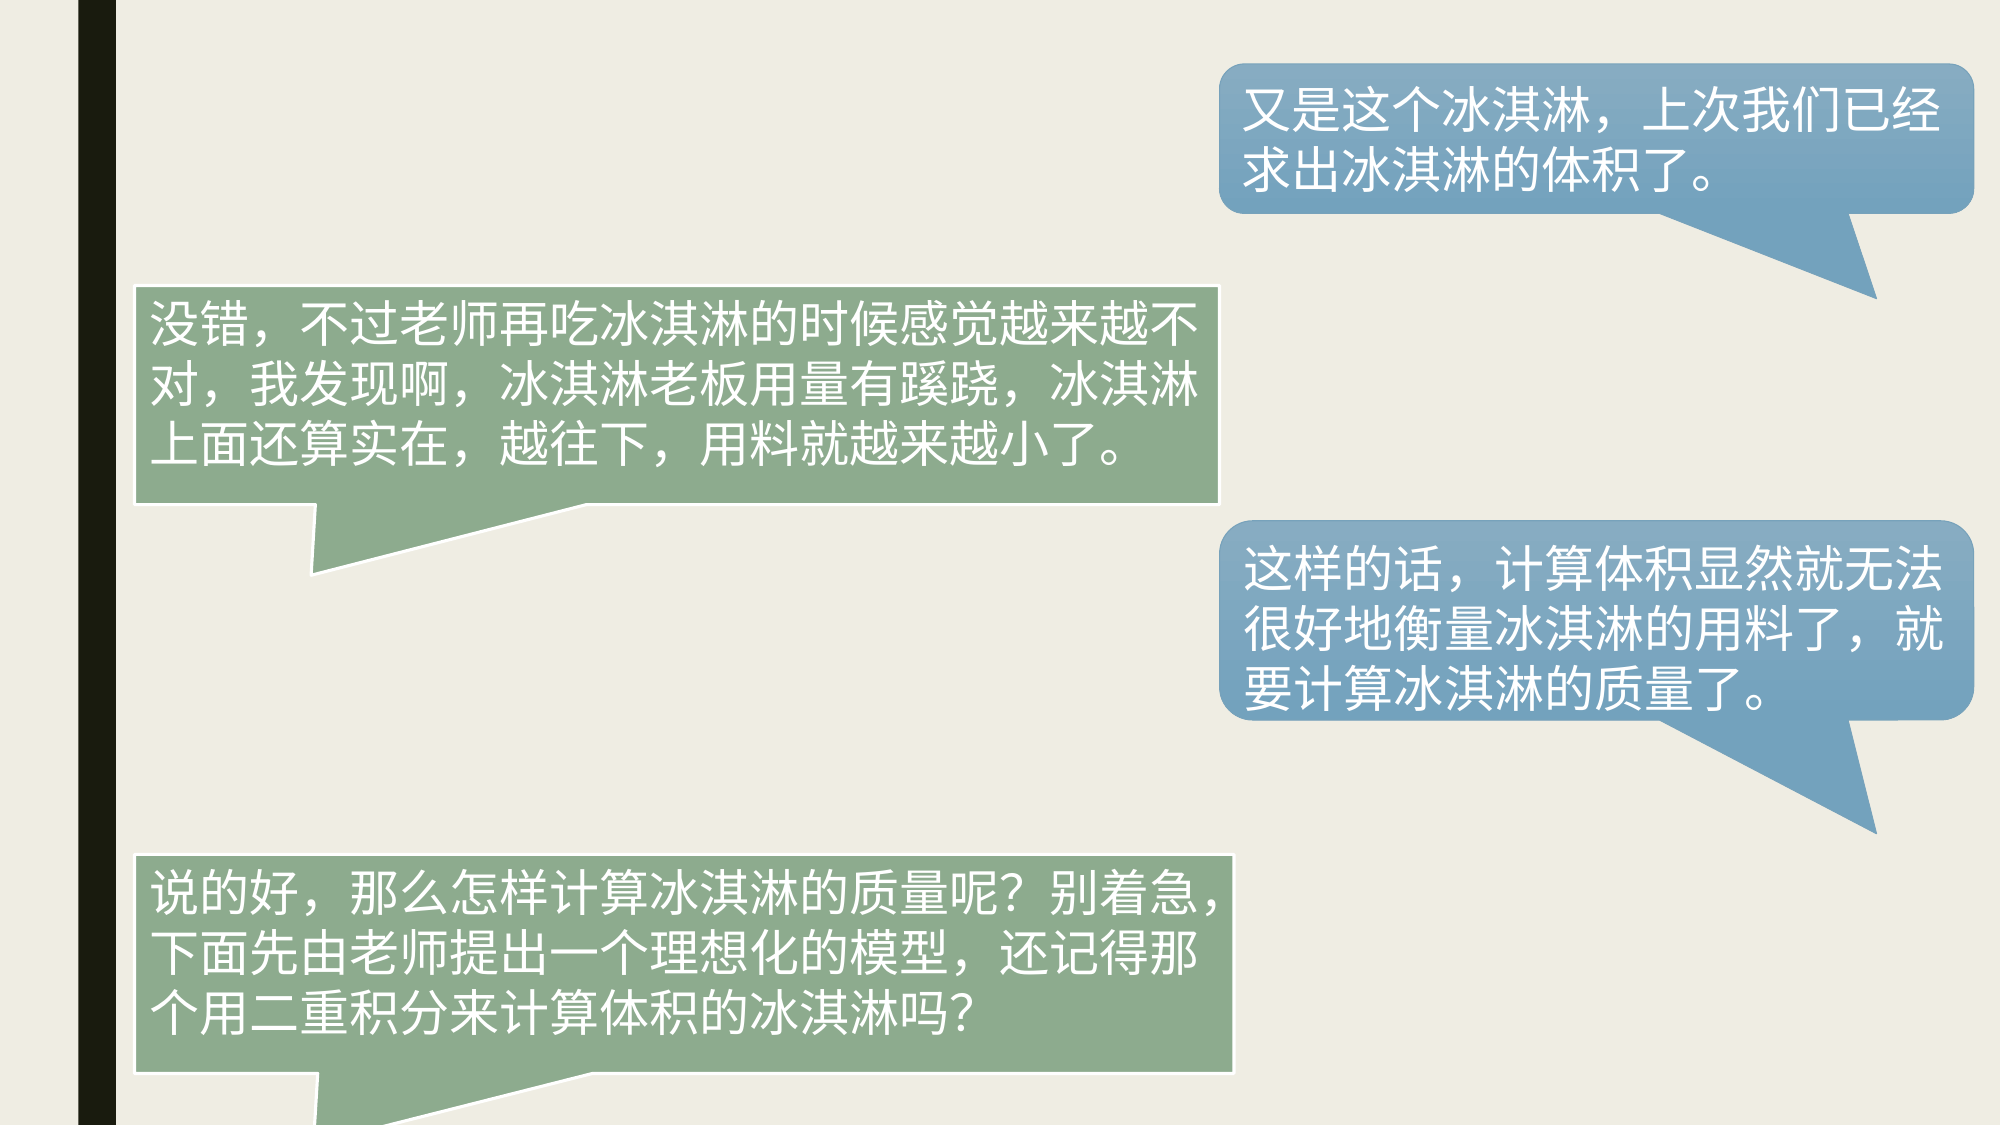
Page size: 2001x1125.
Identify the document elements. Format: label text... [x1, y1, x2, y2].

text_box 说的好，那么怎样计算冰淇淋的质量呢？别着急，下面先由老师提出一个理想化的模型，还记得那个用二重积分来计算体积的冰淇淋吗？ [132, 852, 1236, 1125]
text_box 没错，不过老师再吃冰淇淋的时候感觉越来越不对，我发现啊，冰淇淋老板用量有蹊跷，冰淇淋上面还算实在，越往下，用料就越来越小了。 [132, 283, 1222, 577]
text_box 这样的话，计算体积显然就无法很好地衡量冰淇淋的用料了，就要计算冰淇淋的质量了。 [1219, 520, 1975, 835]
text_box 又是这个冰淇淋，上次我们已经求出冰淇淋的体积了。 [1218, 63, 1975, 300]
